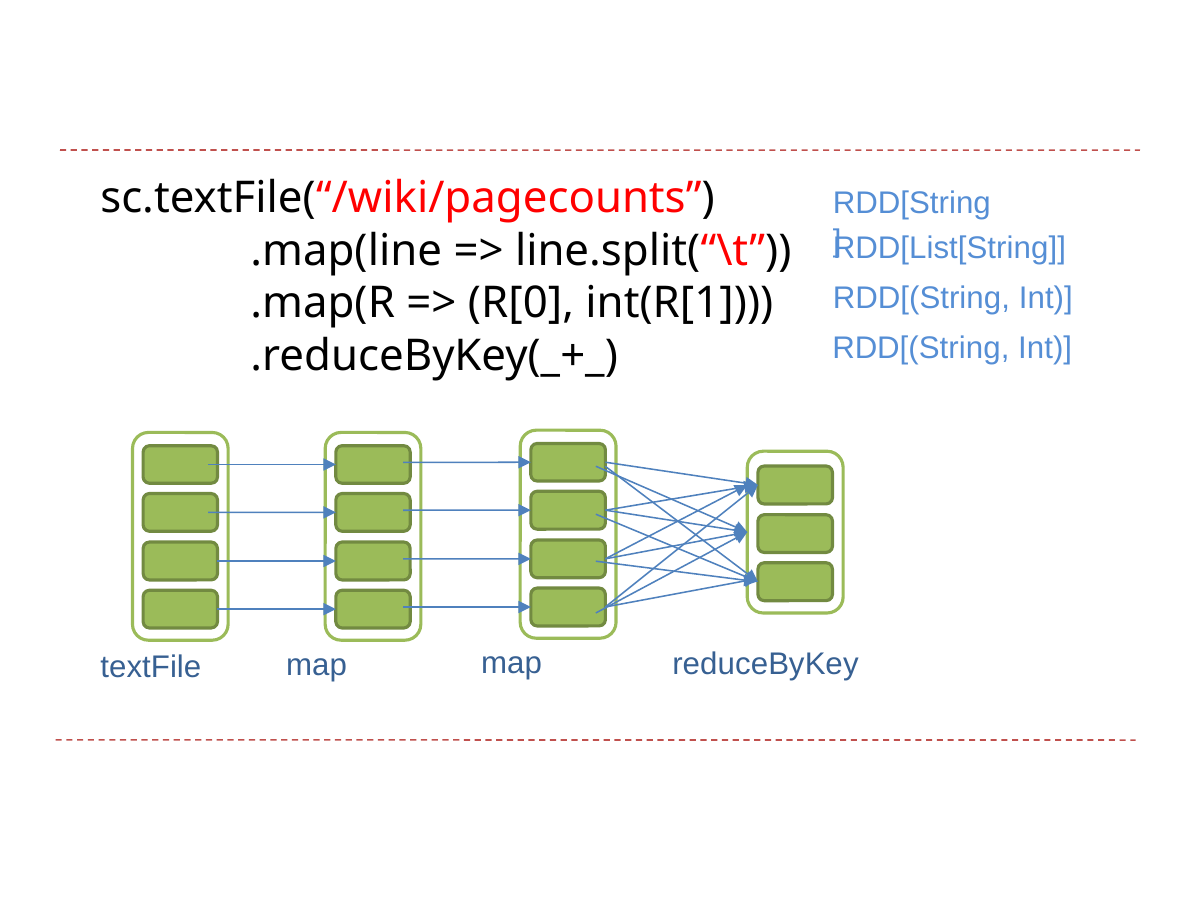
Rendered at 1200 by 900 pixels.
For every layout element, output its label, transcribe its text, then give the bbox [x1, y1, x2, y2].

text_box textFile [87, 640, 224, 691]
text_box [595, 465, 604, 513]
text_box RDD[(String, Int)] [819, 270, 1133, 321]
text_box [747, 450, 844, 614]
text_box RDD[String] [819, 176, 1012, 221]
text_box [604, 484, 759, 581]
text_box map [273, 638, 409, 689]
text_box RDD[List[String]] [819, 221, 1133, 270]
text_box RDD[(String, Int)] [819, 321, 1132, 372]
text_box map [468, 636, 604, 687]
text_box sc.textFile(“/wiki/pagecounts”) .map(line => line.split(“\t”)) .map(R => (R[0], int(R[1]))) .reduceByKey(_+_) [87, 162, 913, 386]
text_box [604, 578, 757, 608]
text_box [519, 429, 617, 639]
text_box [324, 432, 422, 641]
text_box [132, 432, 229, 641]
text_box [604, 465, 759, 484]
text_box reduceByKey [659, 636, 888, 687]
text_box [595, 531, 748, 614]
